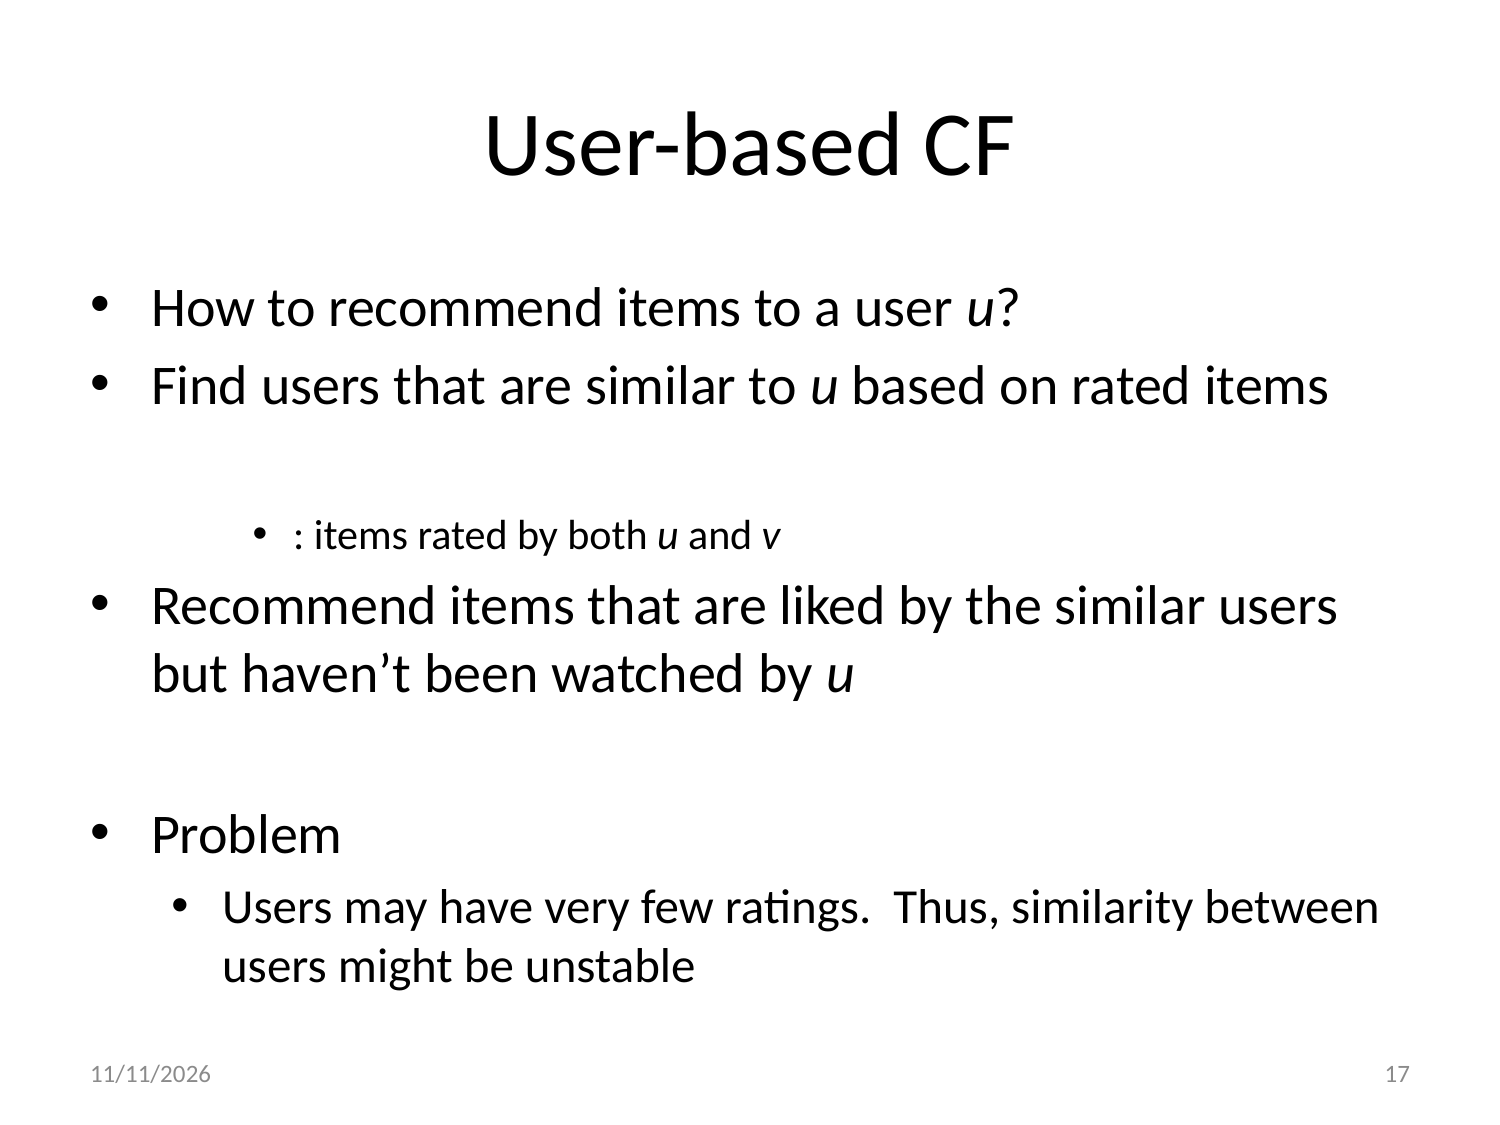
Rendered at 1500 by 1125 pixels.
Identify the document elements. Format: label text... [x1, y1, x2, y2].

slide_number 17 [1074, 1042, 1425, 1103]
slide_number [75, 1042, 425, 1103]
title User-based CF [75, 45, 1425, 233]
